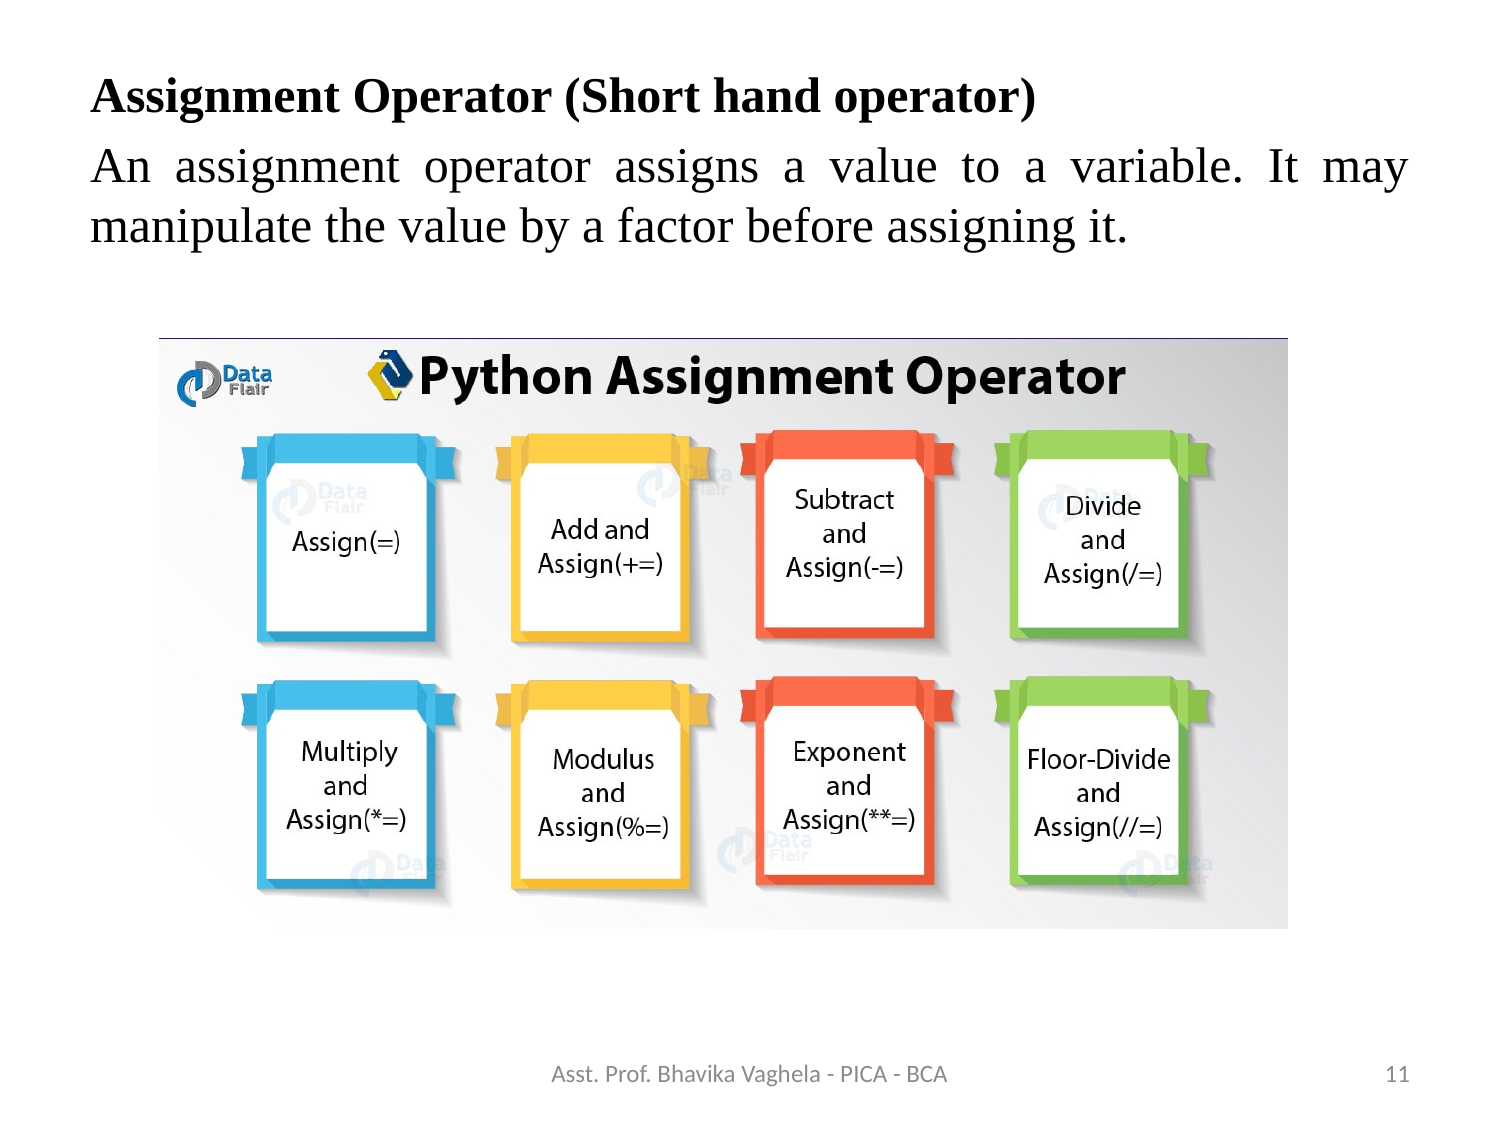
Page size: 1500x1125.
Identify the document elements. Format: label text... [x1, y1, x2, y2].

slide_number 11 [1074, 1042, 1425, 1103]
picture [159, 337, 1289, 929]
footer Asst. Prof. Bhavika Vaghela - PICA - BCA [512, 1042, 988, 1103]
list Assignment Operator (Short hand operator) An assignment operator assigns a value to a variable. It may manipulate the value by a factor before assigning it. [75, 54, 1425, 1071]
